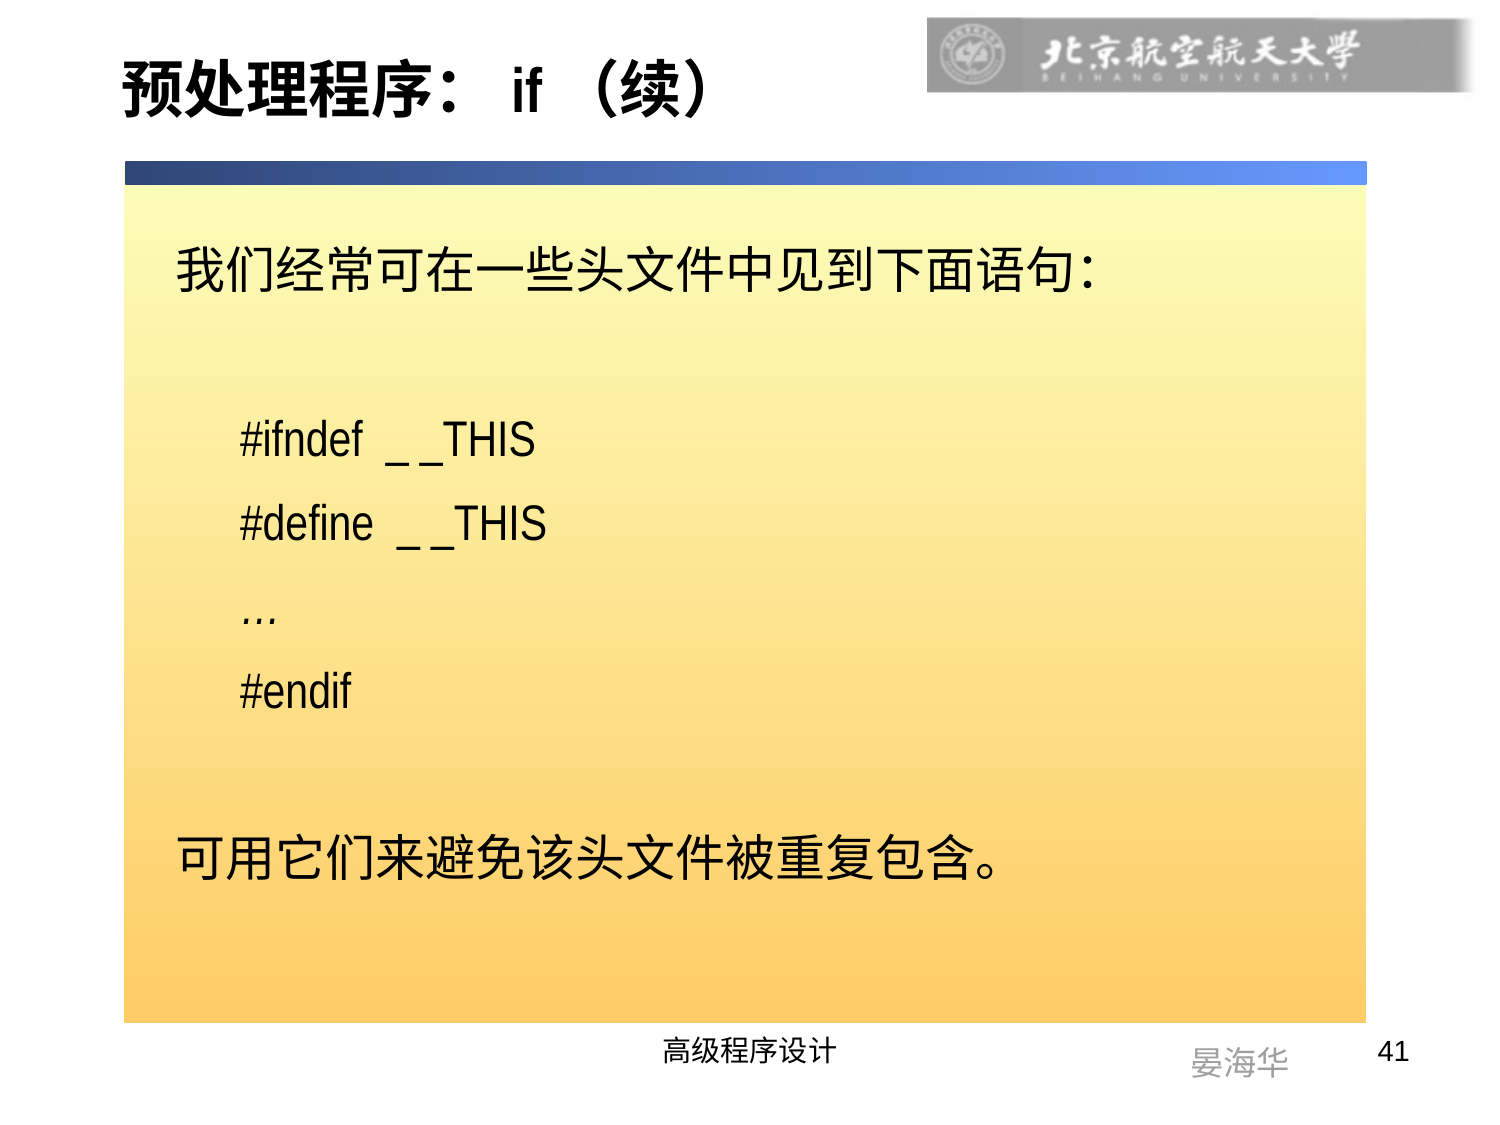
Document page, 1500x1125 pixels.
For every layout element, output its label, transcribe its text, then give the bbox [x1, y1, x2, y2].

picture [927, 0, 1500, 102]
list 我们经常可在一些头文件中见到下面语句： #ifndef _ _THIS #define _ _THIS … #endif 可用它们来避免该头文件被重复包含。 [160, 237, 1327, 986]
title 预处理程序：if（续） [105, 25, 1450, 164]
footer 高级程序设计 [512, 1024, 988, 1103]
slide_number 41 [1074, 1024, 1426, 1103]
